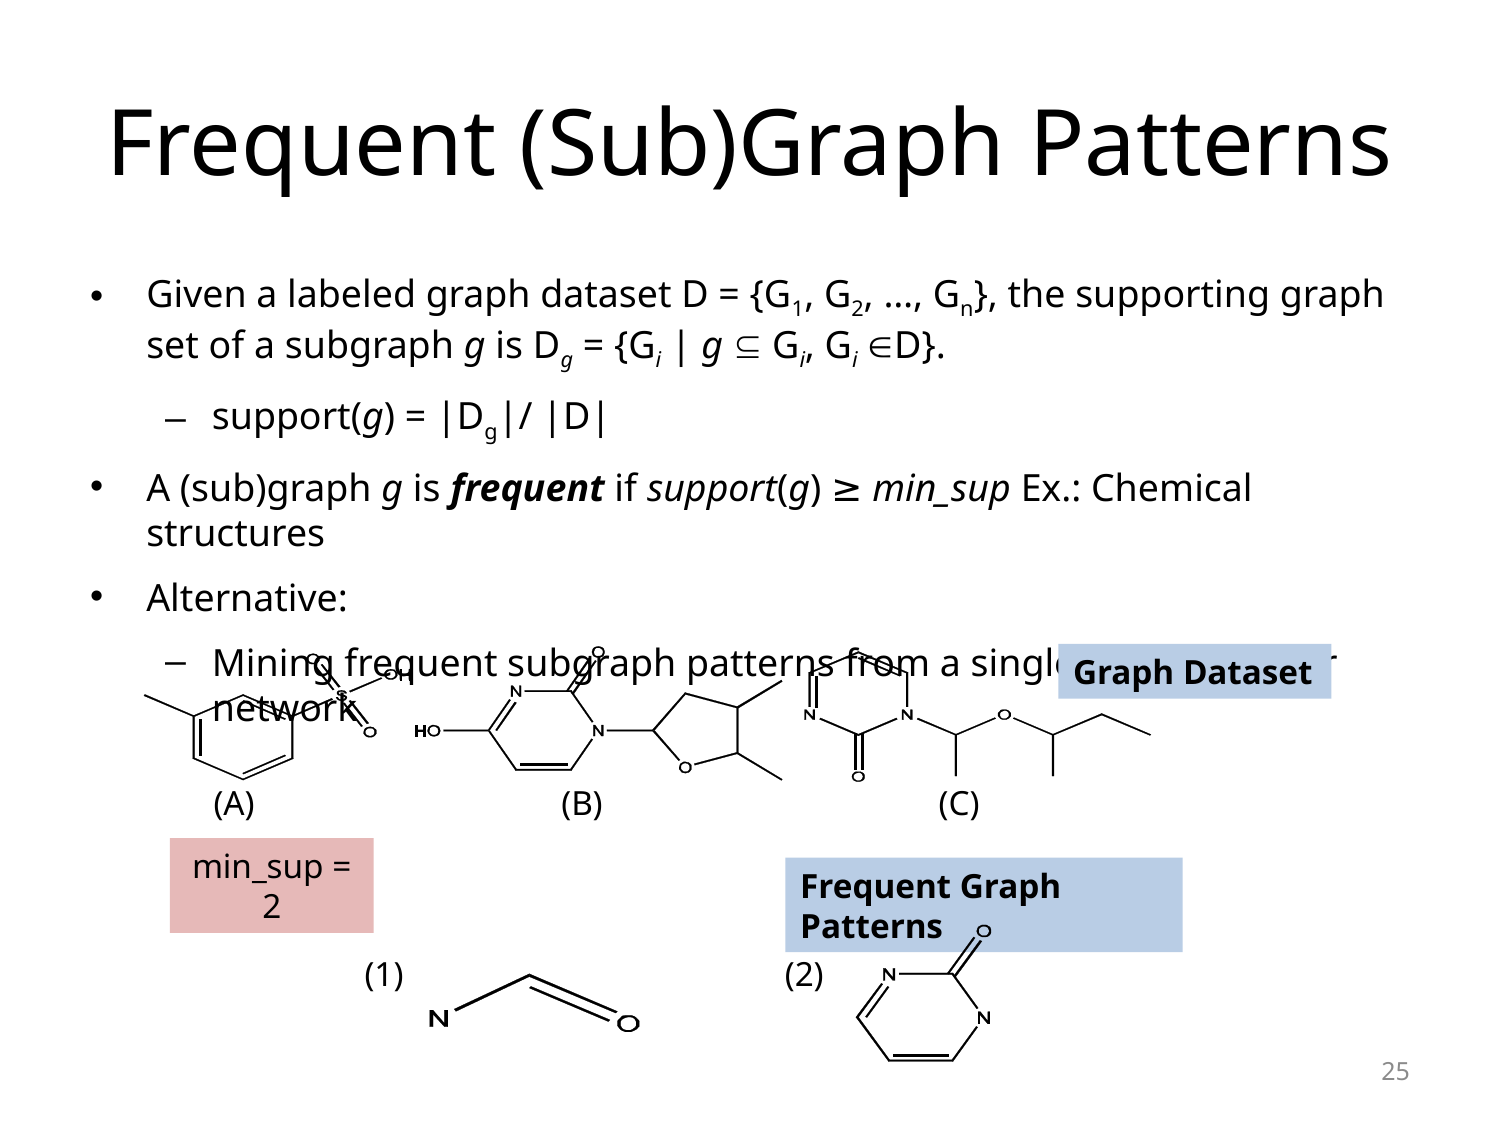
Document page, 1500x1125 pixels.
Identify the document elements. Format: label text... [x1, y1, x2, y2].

slide_number 25 [1074, 1042, 1425, 1103]
title Frequent (Sub)Graph Patterns [75, 45, 1425, 233]
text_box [139, 643, 1332, 1064]
list Given a labeled graph dataset D = {G1, G2, …, Gn}, the supporting graph set of a subgraph g is Dg = {Gi | g  Gi, Gi D}. support(g) = |Dg|/ |D| A (sub)graph g is frequent if support(g) ≥ min_sup Ex.: Chemical structures Alternative: Mining frequent subgraph patterns from a single large graph or network [75, 262, 1425, 1005]
